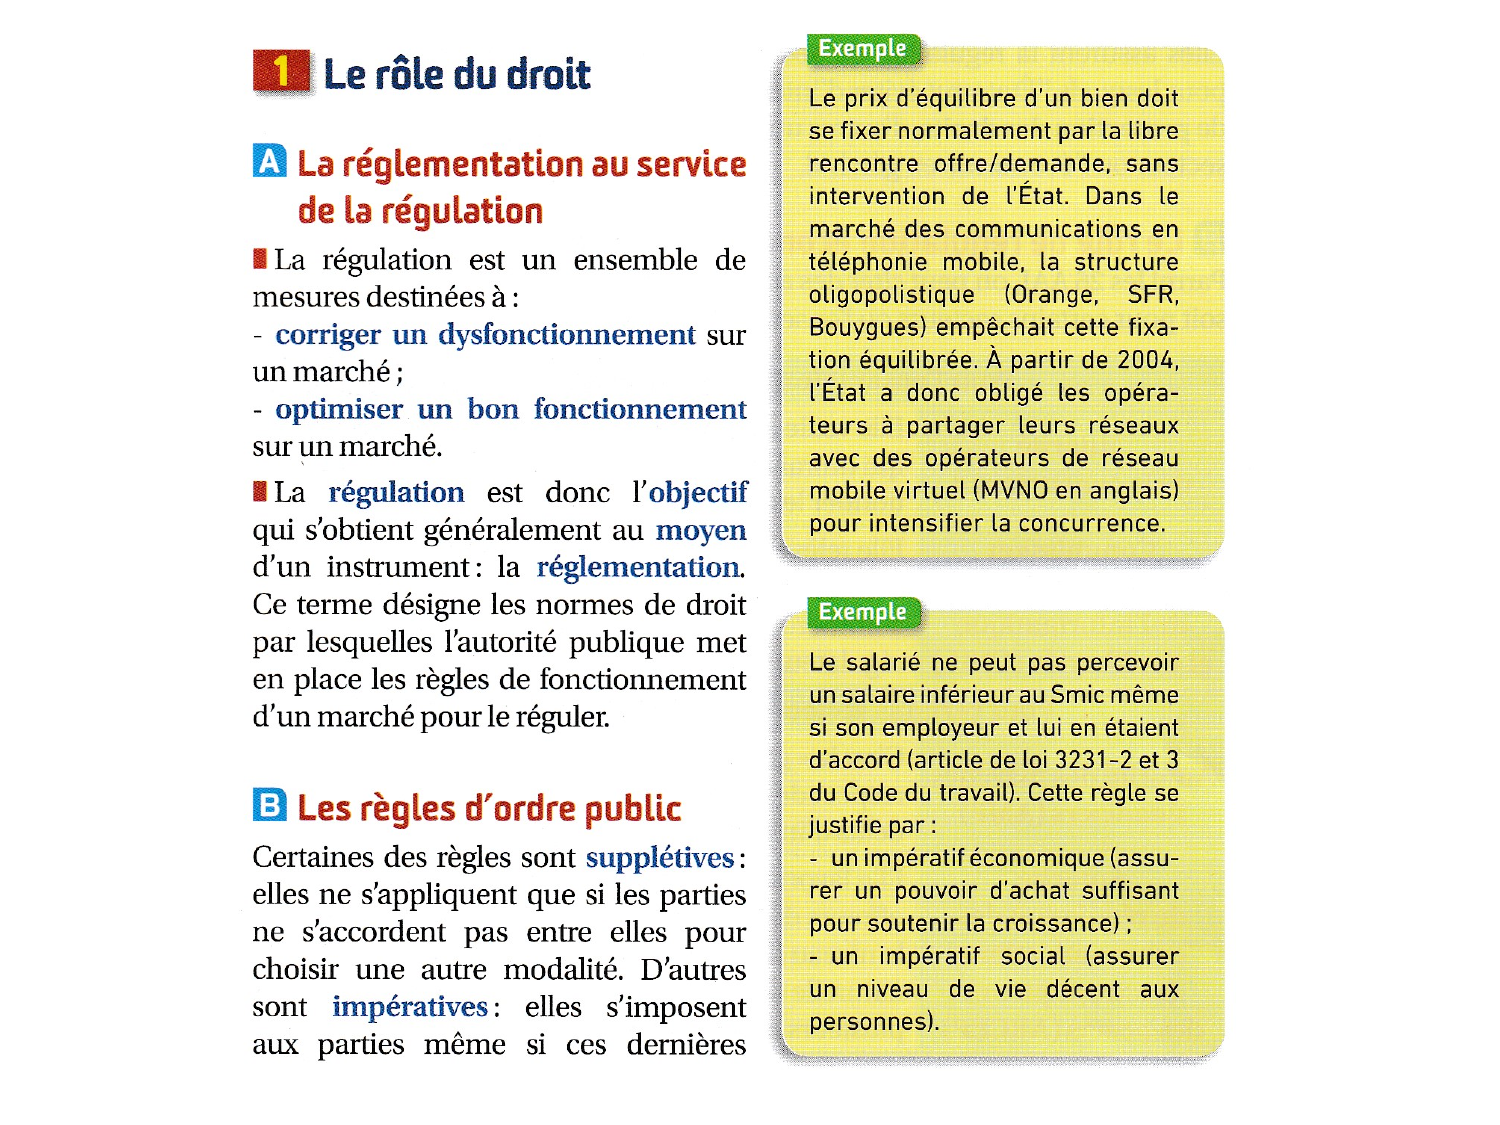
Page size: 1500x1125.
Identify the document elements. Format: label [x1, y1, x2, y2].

picture [229, 30, 1254, 1090]
